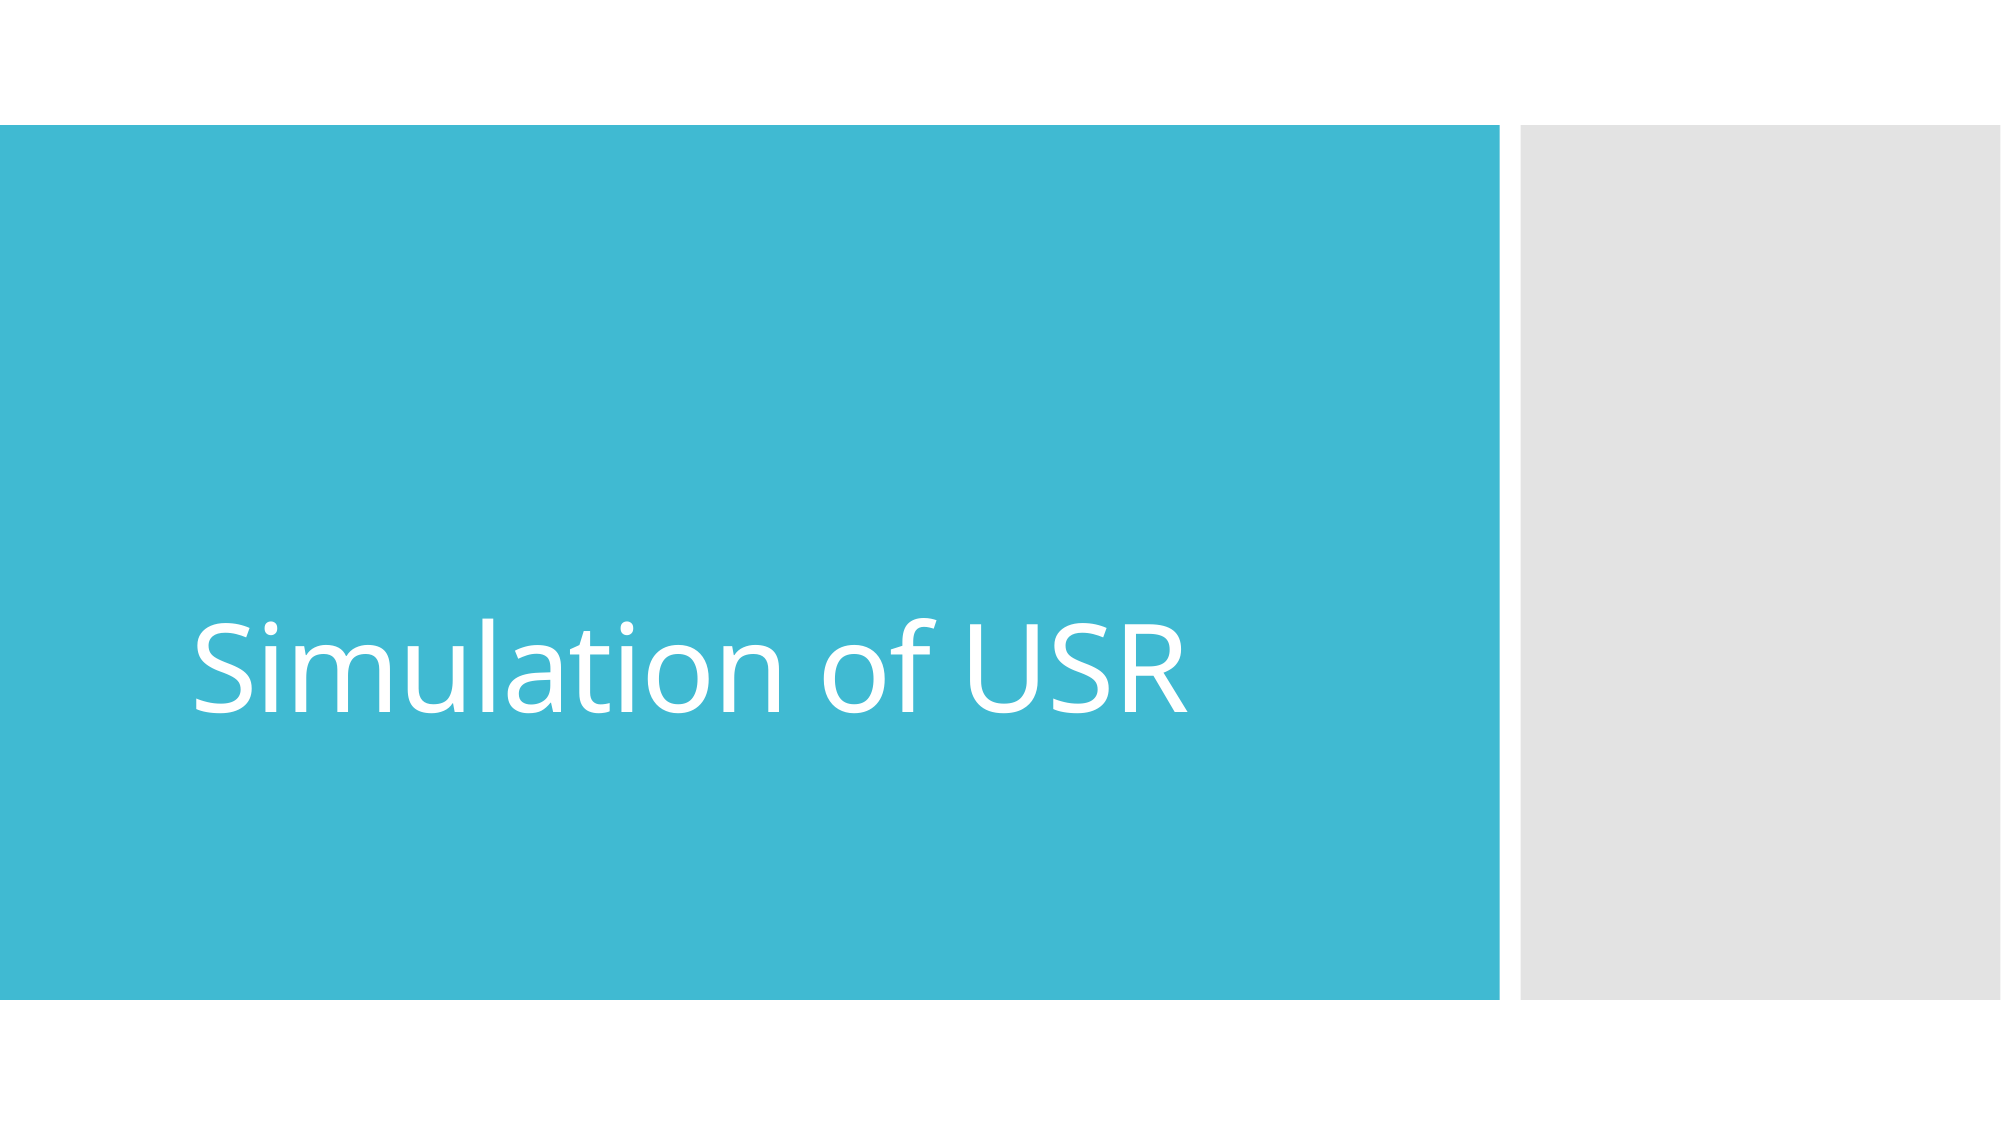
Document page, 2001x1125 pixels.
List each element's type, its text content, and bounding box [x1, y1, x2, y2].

title Simulation of USR [175, 213, 1376, 747]
